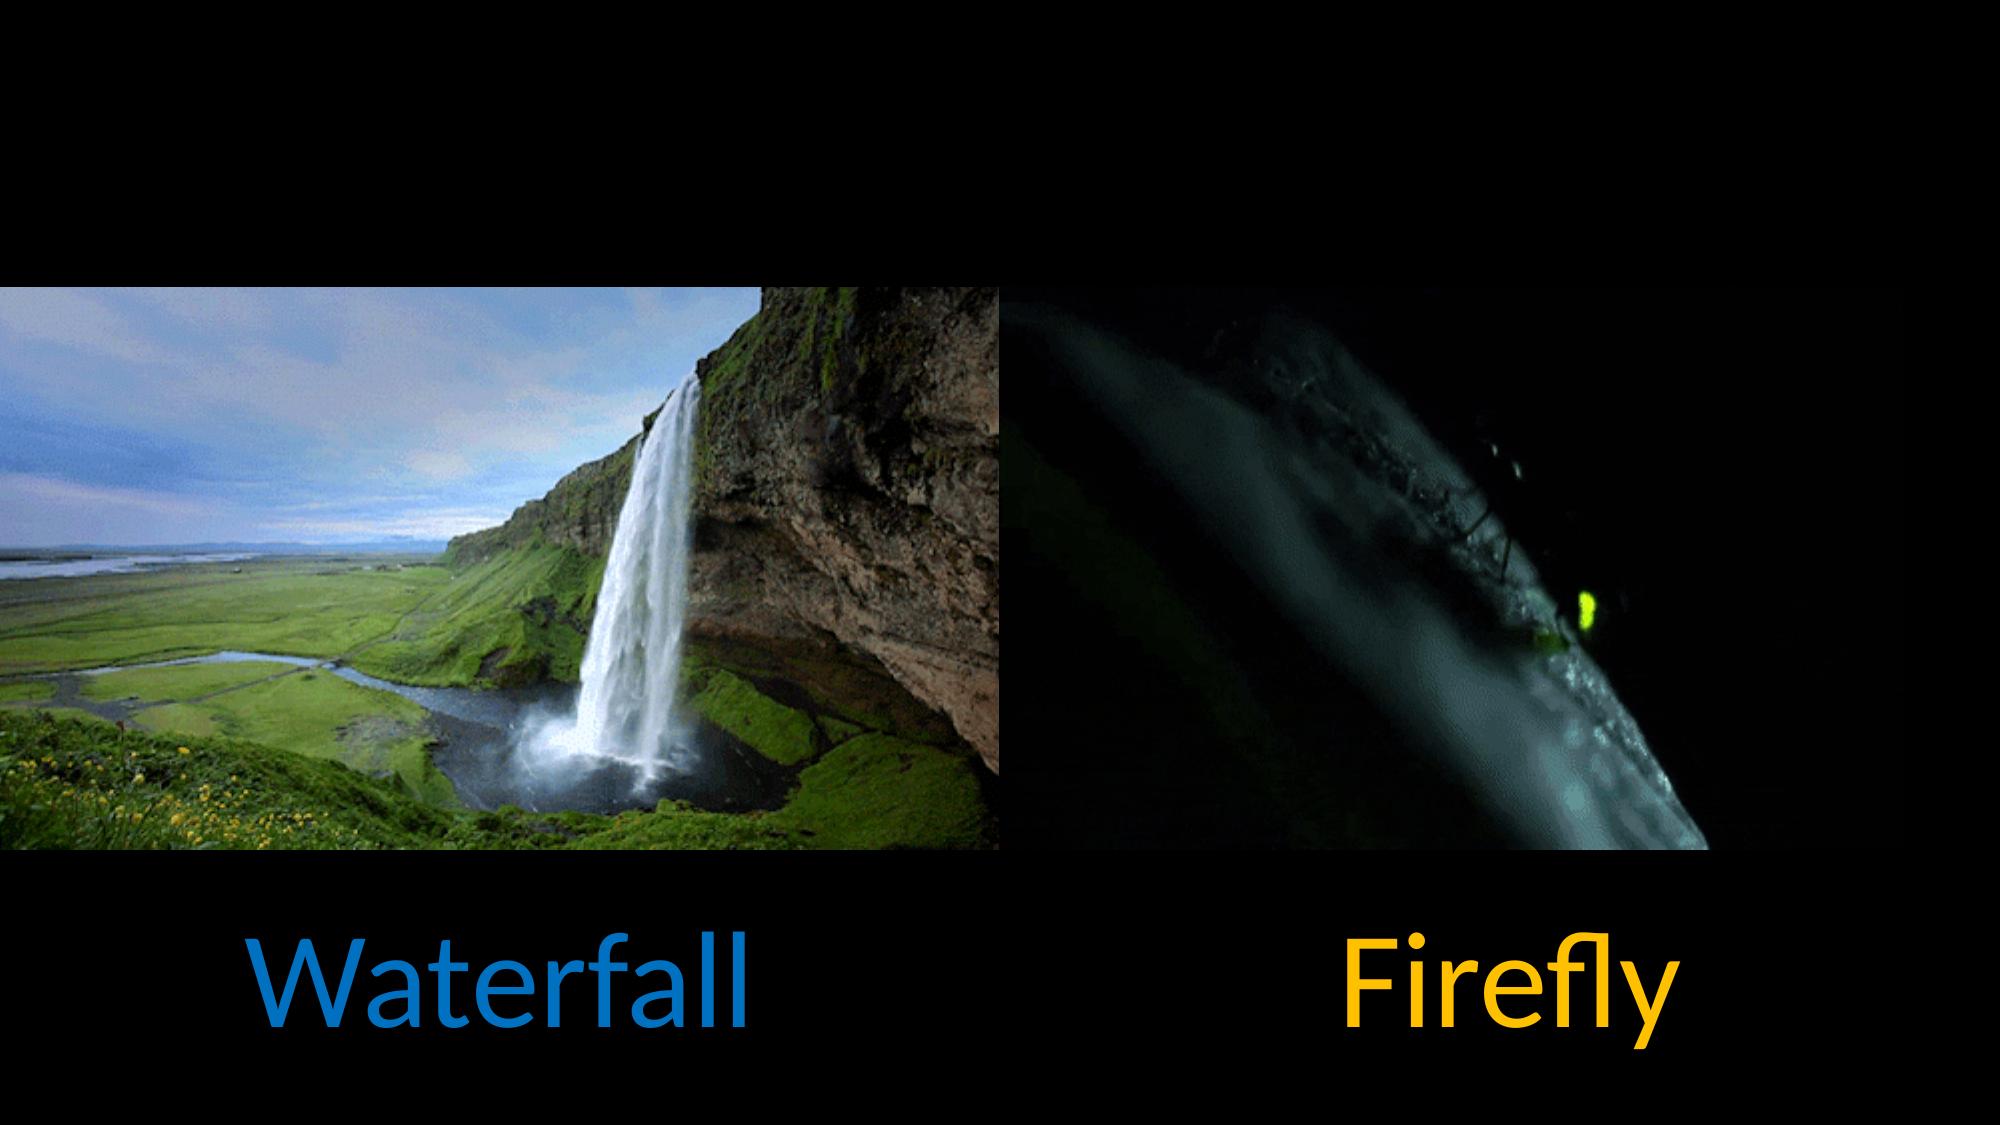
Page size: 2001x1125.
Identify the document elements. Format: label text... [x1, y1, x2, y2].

text_box Firefly [1315, 882, 1705, 1062]
text_box Waterfall [153, 882, 847, 1062]
picture [0, 286, 1903, 850]
